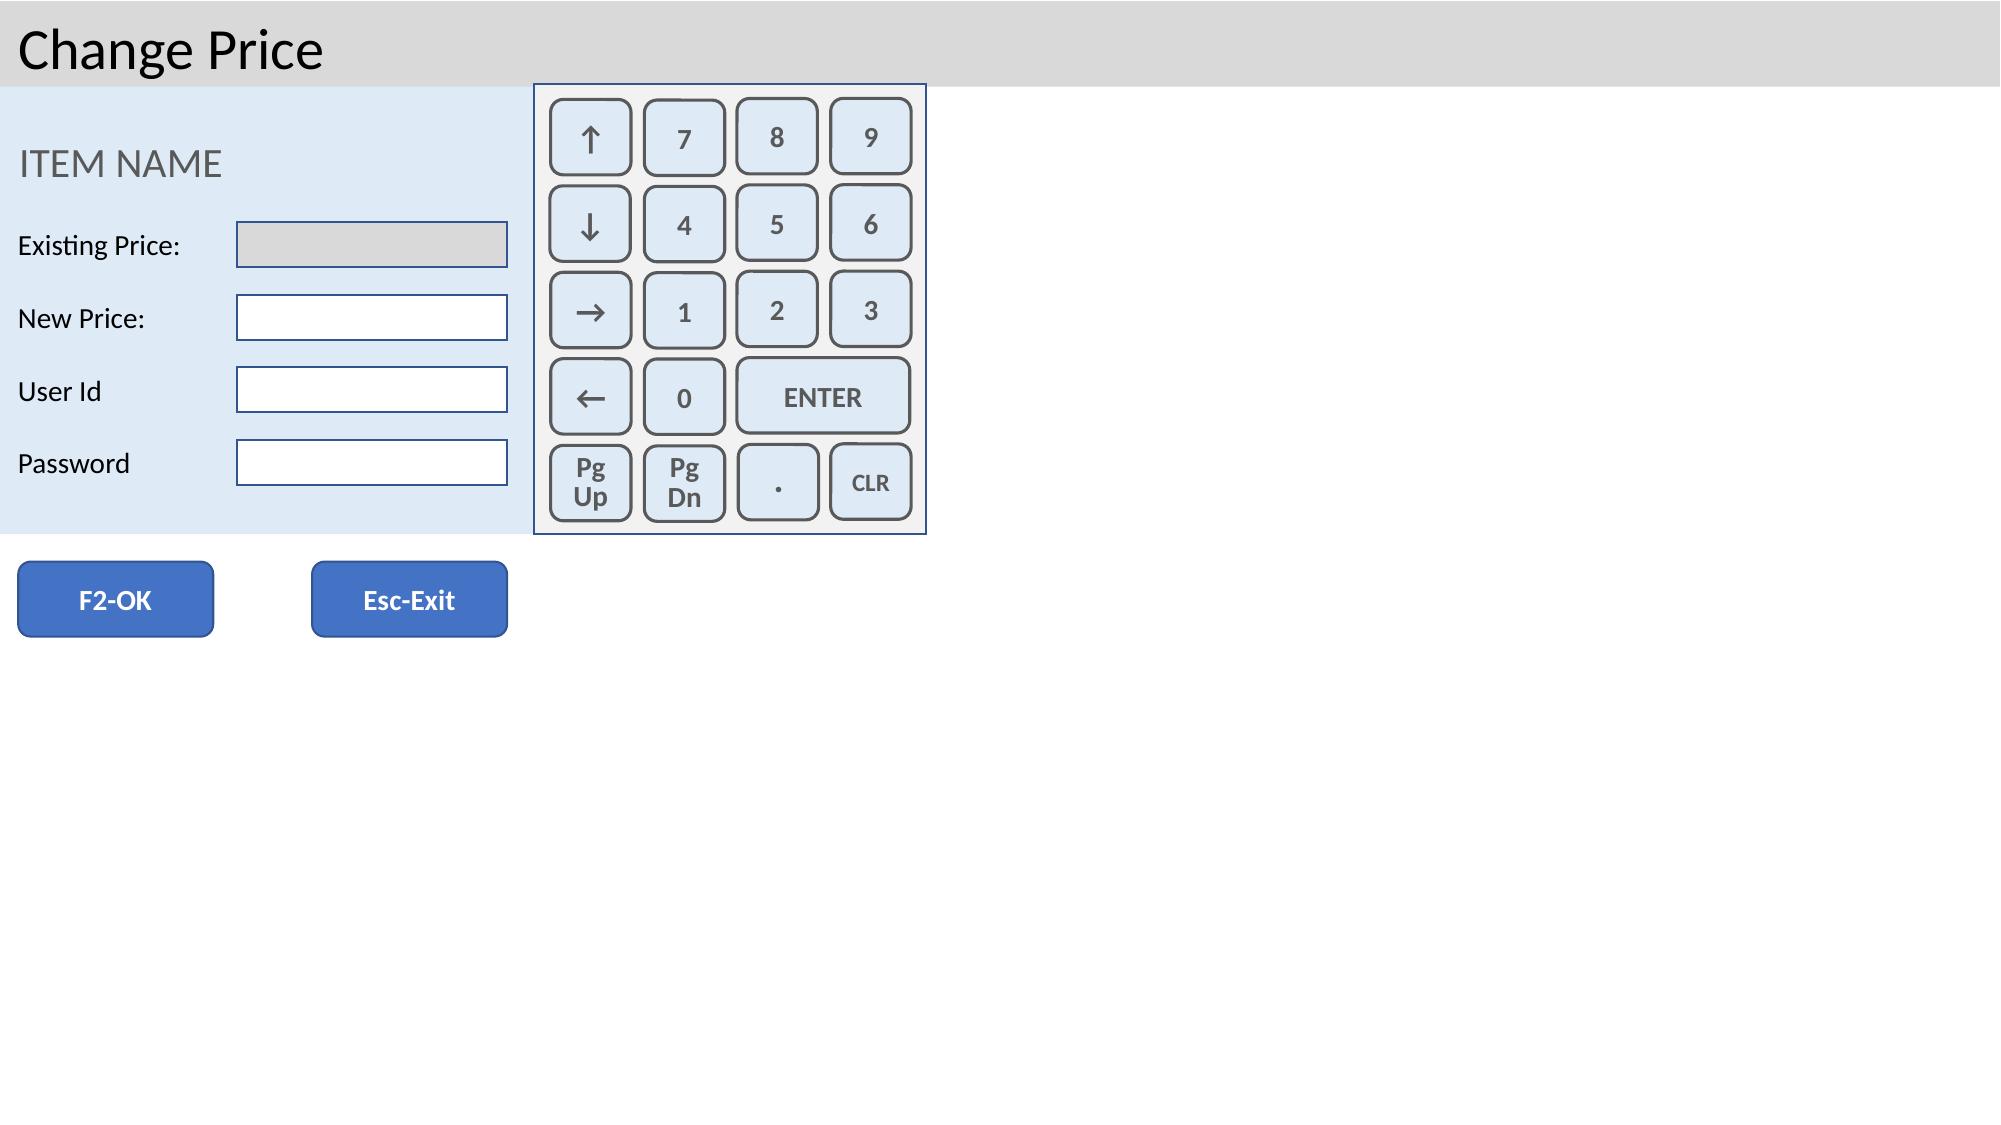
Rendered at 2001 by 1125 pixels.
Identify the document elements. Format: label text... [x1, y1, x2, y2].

text_box ITEM NAME [4, 128, 498, 194]
text_box [0, 88, 533, 535]
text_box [534, 84, 927, 535]
text_box Esc-Exit [311, 560, 509, 638]
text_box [3, 219, 508, 271]
text_box F2-OK [17, 560, 215, 638]
text_box [0, 0, 2000, 88]
text_box Change Price [3, 3, 475, 89]
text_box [3, 436, 508, 488]
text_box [3, 292, 508, 343]
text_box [3, 364, 508, 416]
